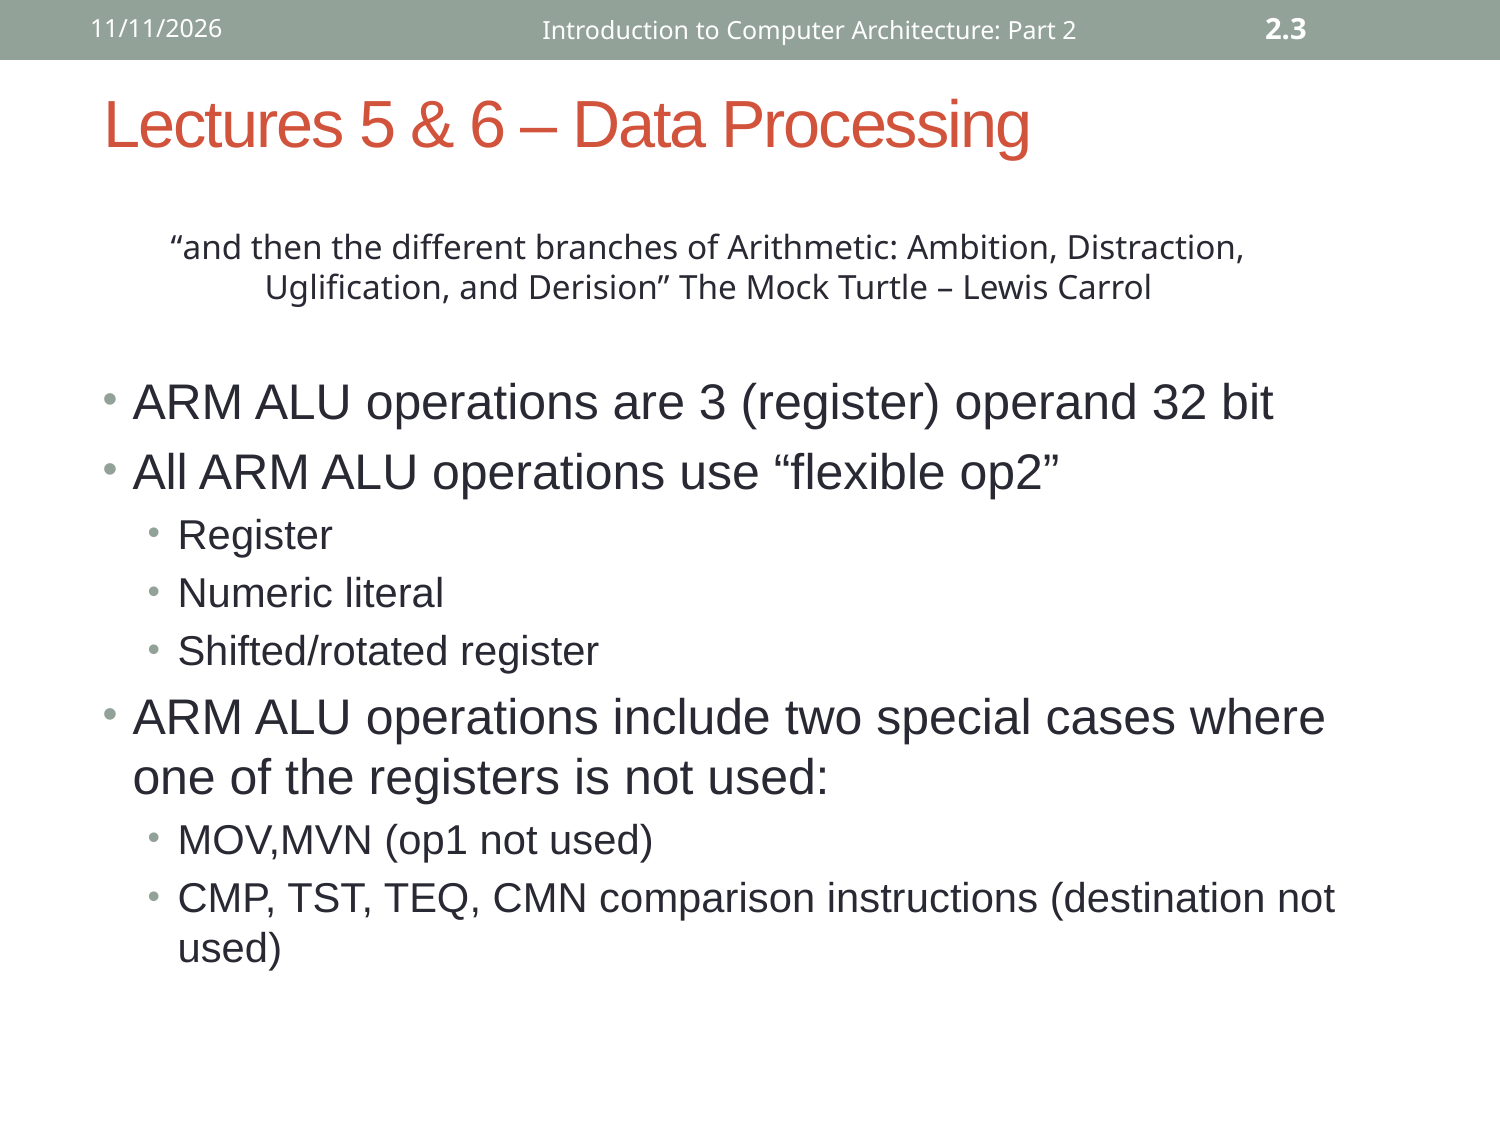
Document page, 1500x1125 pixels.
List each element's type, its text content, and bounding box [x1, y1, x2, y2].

list ARM ALU operations are 3 (register) operand 32 bit All ARM ALU operations use “flexible op2” Register Numeric literal Shifted/rotated register ARM ALU operations include two special cases where one of the registers is not used: MOV,MVN (op1 not used) CMP, TST, TEQ, CMN comparison instructions (destination not used) [87, 361, 1413, 1071]
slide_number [75, 3, 384, 57]
slide_number 2.3 [1250, 3, 1425, 57]
title Lectures 5 & 6 – Data Processing [88, 66, 1500, 176]
text_box “and then the different branches of Arithmetic: Ambition, Distraction, Uglification, and Derision” The Mock Turtle – Lewis Carrol [112, 219, 1306, 314]
footer Introduction to Computer Architecture: Part 2 [417, 3, 1093, 57]
